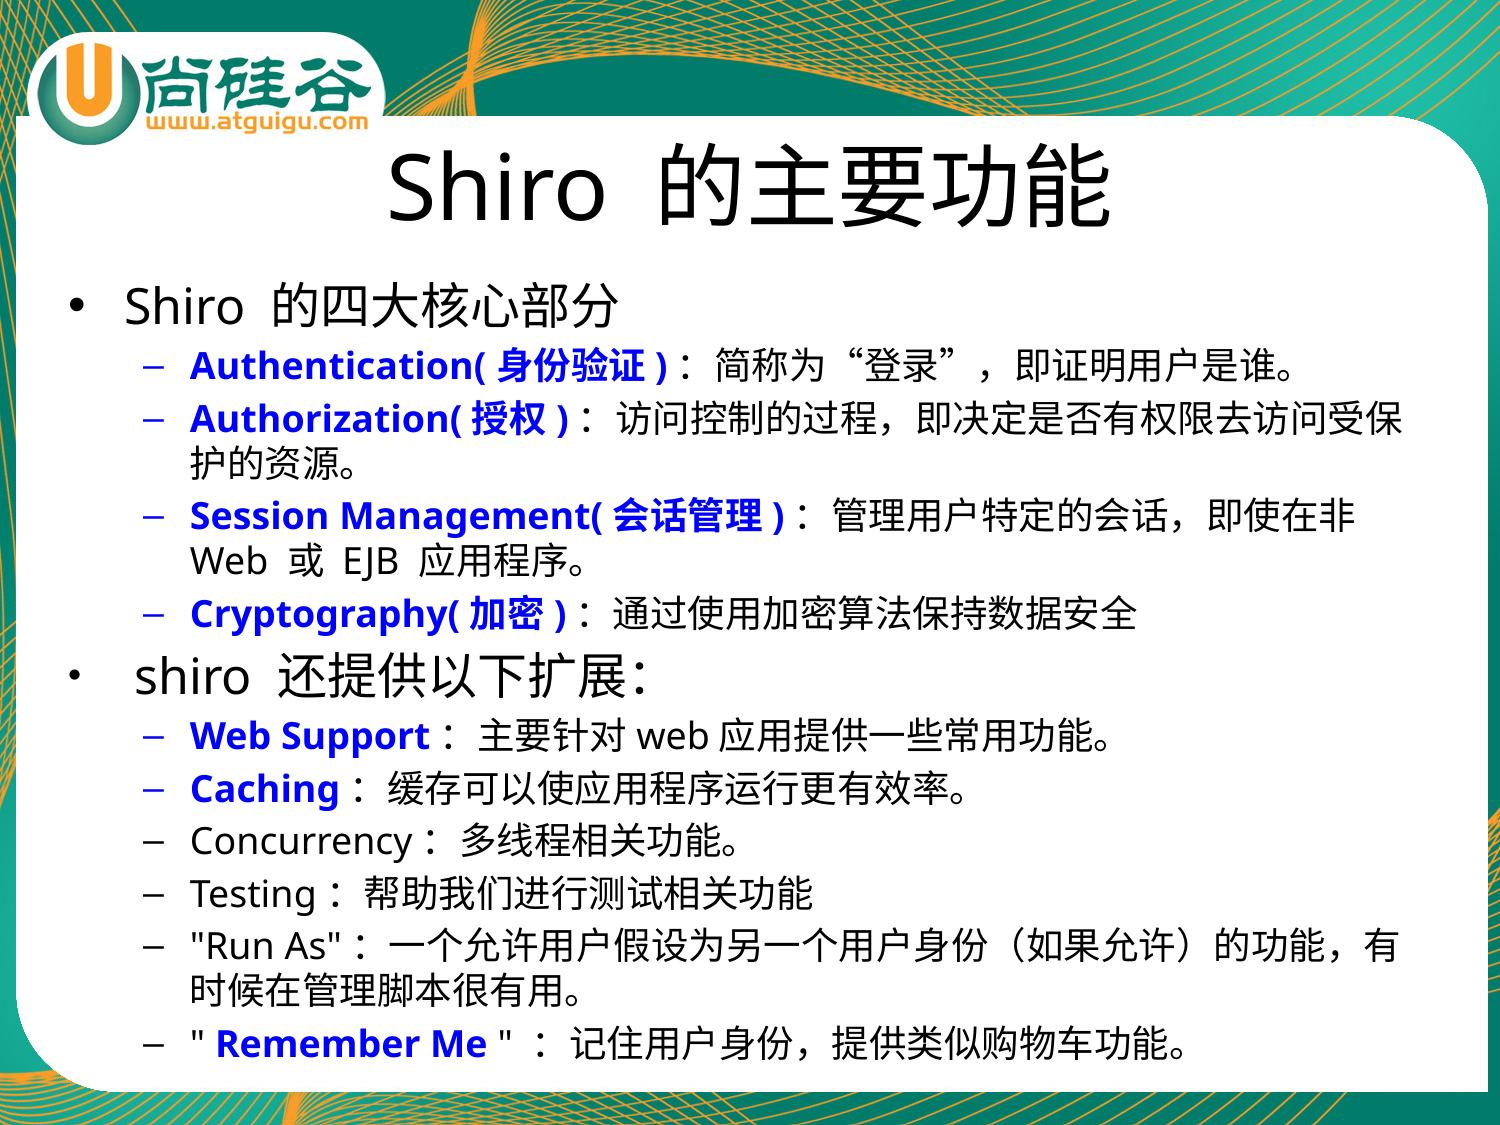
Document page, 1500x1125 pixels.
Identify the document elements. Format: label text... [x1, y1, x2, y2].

picture [0, 0, 1500, 1125]
title Shiro 的主要功能 [75, 90, 1425, 267]
list Shiro 的四大核心部分 Authentication(身份验证)：简称为“登录”，即证明用户是谁。 Authorization(授权)：访问控制的过程，即决定是否有权限去访问受保护的资源。 Session Management(会话管理)：管理用户特定的会话，即使在非 Web 或 EJB 应用程序。 Cryptography(加密)：通过使用加密算法保持数据安全 shiro 还提供以下扩展： Web Support：主要针对web应用提供一些常用功能。 Caching：缓存可以使应用程序运行更有效率。 Concurrency：多线程相关功能。 Testing：帮助我们进行测试相关功能 "Run As"：一个允许用户假设为另一个用户身份（如果允许）的功能，有时候在管理脚本很有用。 " Remember Me " ：记住用户身份，提供类似购物车功能。 [53, 267, 1447, 1125]
